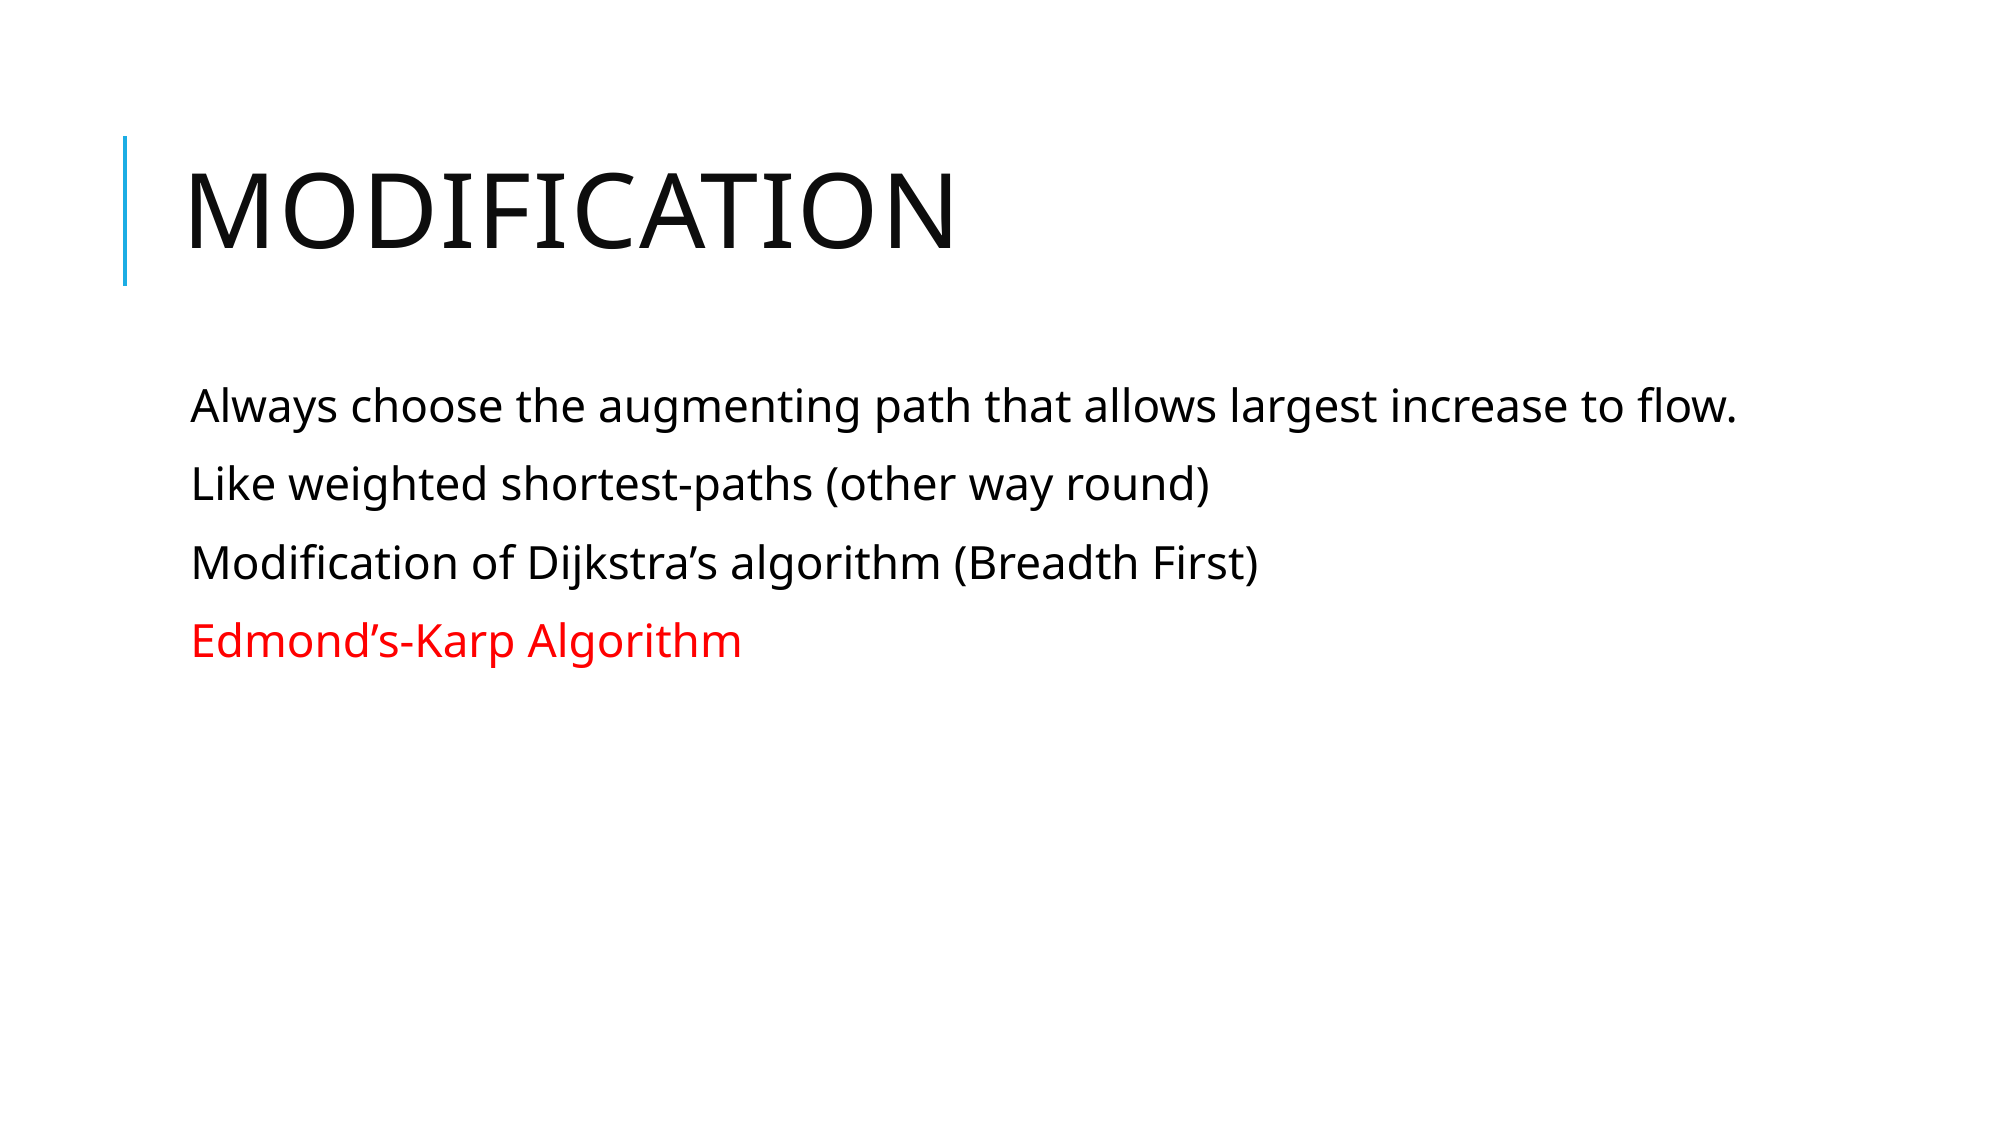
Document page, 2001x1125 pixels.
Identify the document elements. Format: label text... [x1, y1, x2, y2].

list Always choose the augmenting path that allows largest increase to flow. Like weighted shortest-paths (other way round) Modification of Dijkstra’s algorithm (Breadth First) Edmond’s-Karp Algorithm [168, 375, 1763, 1035]
title Modification [168, 96, 1763, 342]
